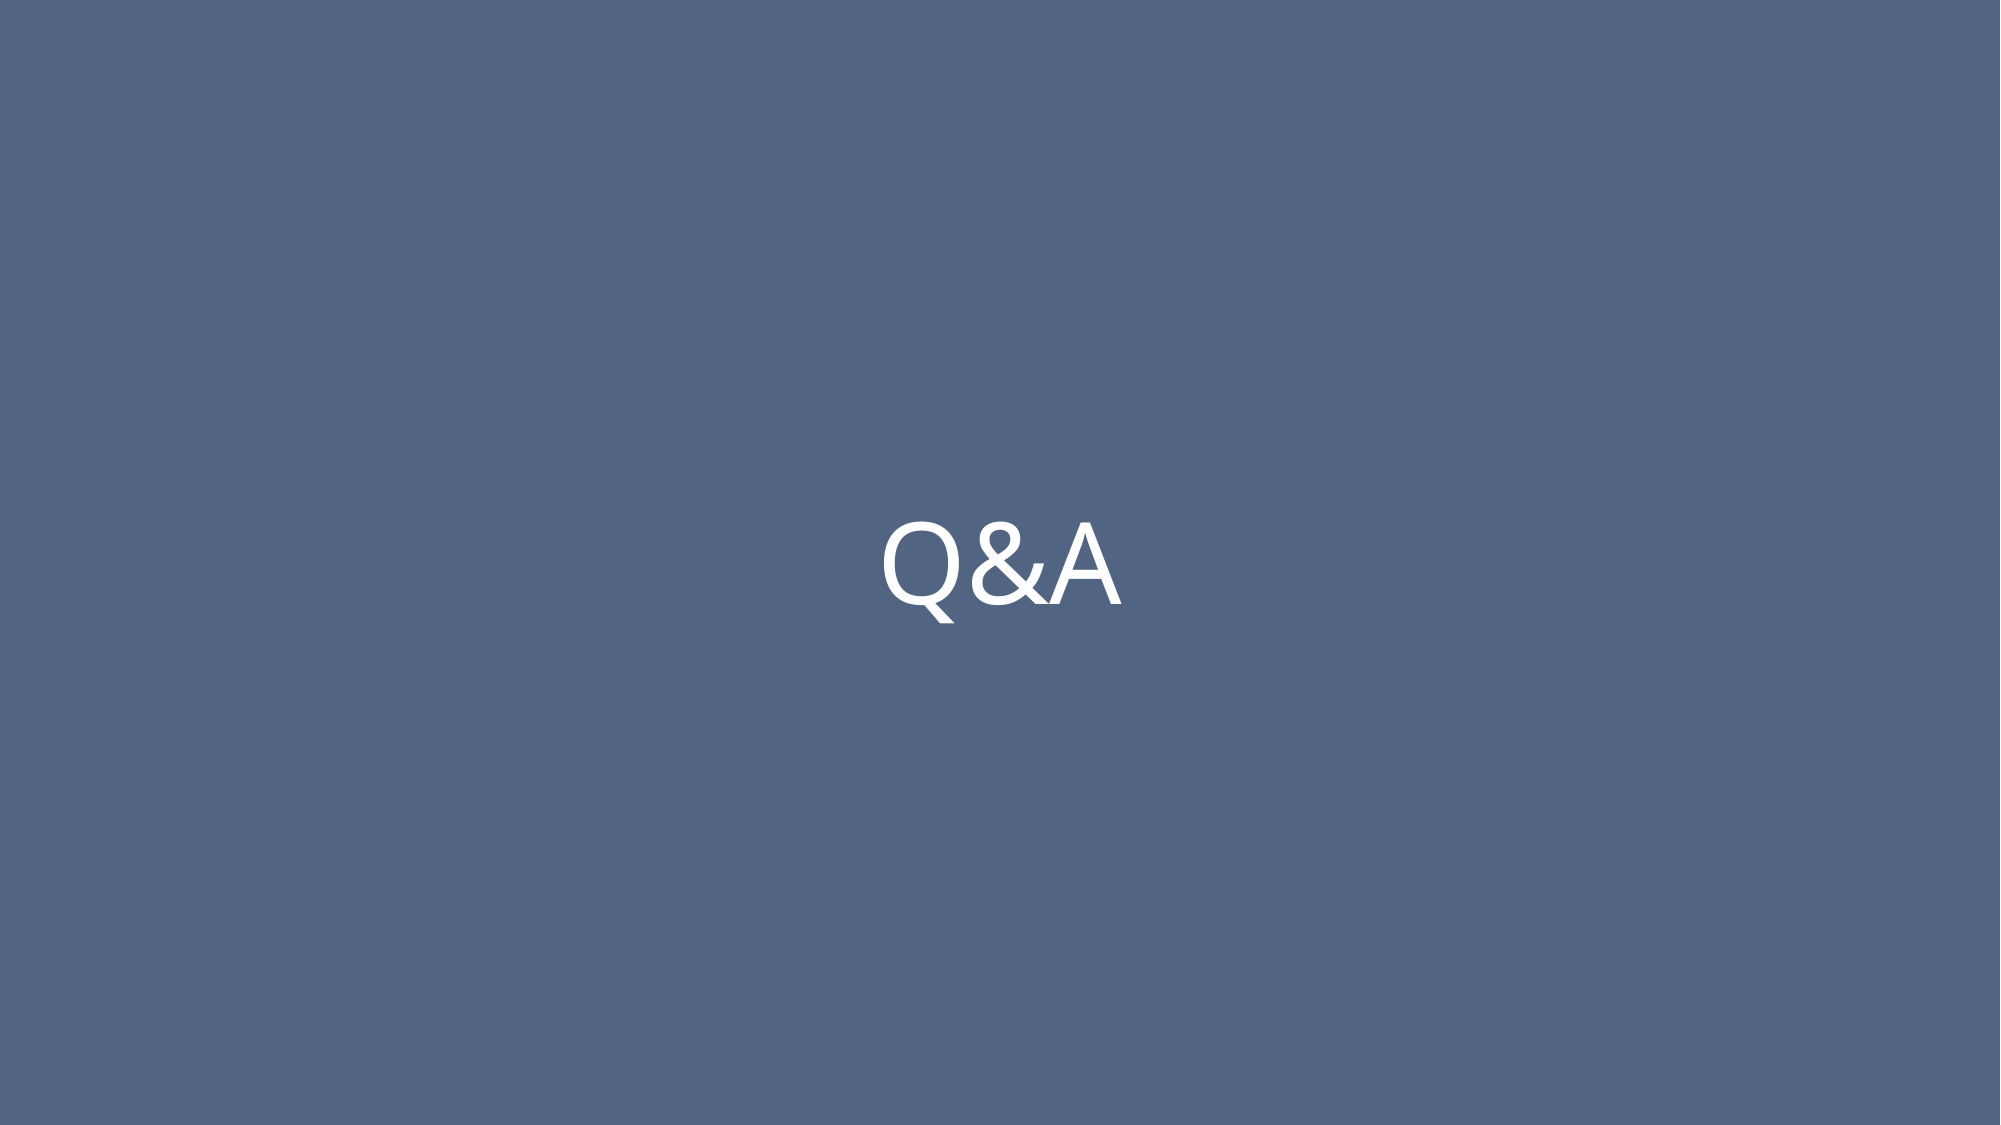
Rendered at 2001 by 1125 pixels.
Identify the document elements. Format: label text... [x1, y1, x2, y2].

title Q&A [218, 485, 1782, 640]
